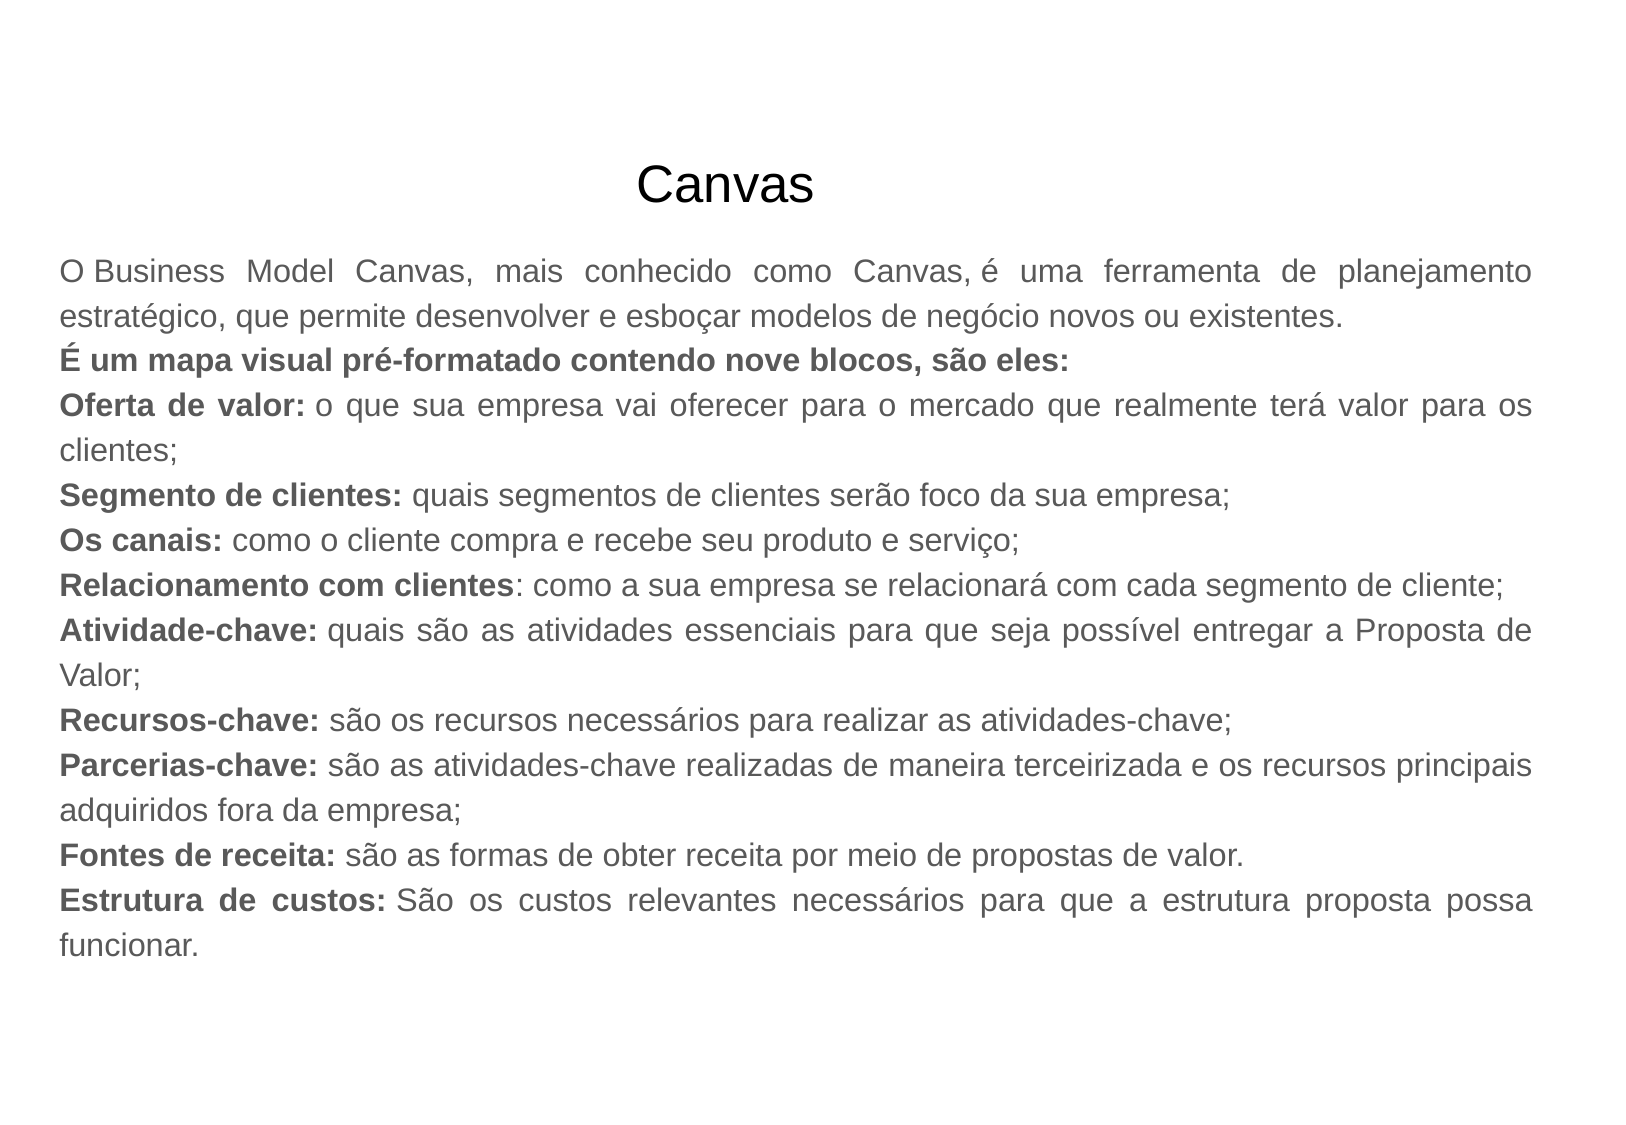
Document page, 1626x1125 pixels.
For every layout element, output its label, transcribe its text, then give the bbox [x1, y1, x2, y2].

title Canvas [116, 142, 1336, 220]
subtitle O Business Model Canvas, mais conhecido como Canvas, é uma ferramenta de planejamento estratégico, que permite desenvolver e esboçar modelos de negócio novos ou existentes. É um mapa visual pré-formatado contendo nove blocos, são eles: Oferta de valor: o que sua empresa vai oferecer para o mercado que realmente terá valor para os clientes; Segmento de clientes: quais segmentos de clientes serão foco da sua empresa; Os canais: como o cliente compra e recebe seu produto e serviço; Relacionamento com clientes: como a sua empresa se relacionará com cada segmento de cliente; Atividade-chave: quais são as atividades essenciais para que seja possível entregar a Proposta de Valor; Recursos-chave: são os recursos necessários para realizar as atividades-chave; Parcerias-chave: são as atividades-chave realizadas de maneira terceirizada e os recursos principais adquiridos fora da empresa; Fontes de receita: são as formas de obter receita por meio de propostas de valor. Estrutura de custos: São os custos relevantes necessários para que a estrutura proposta possa funcionar. [52, 236, 1542, 983]
